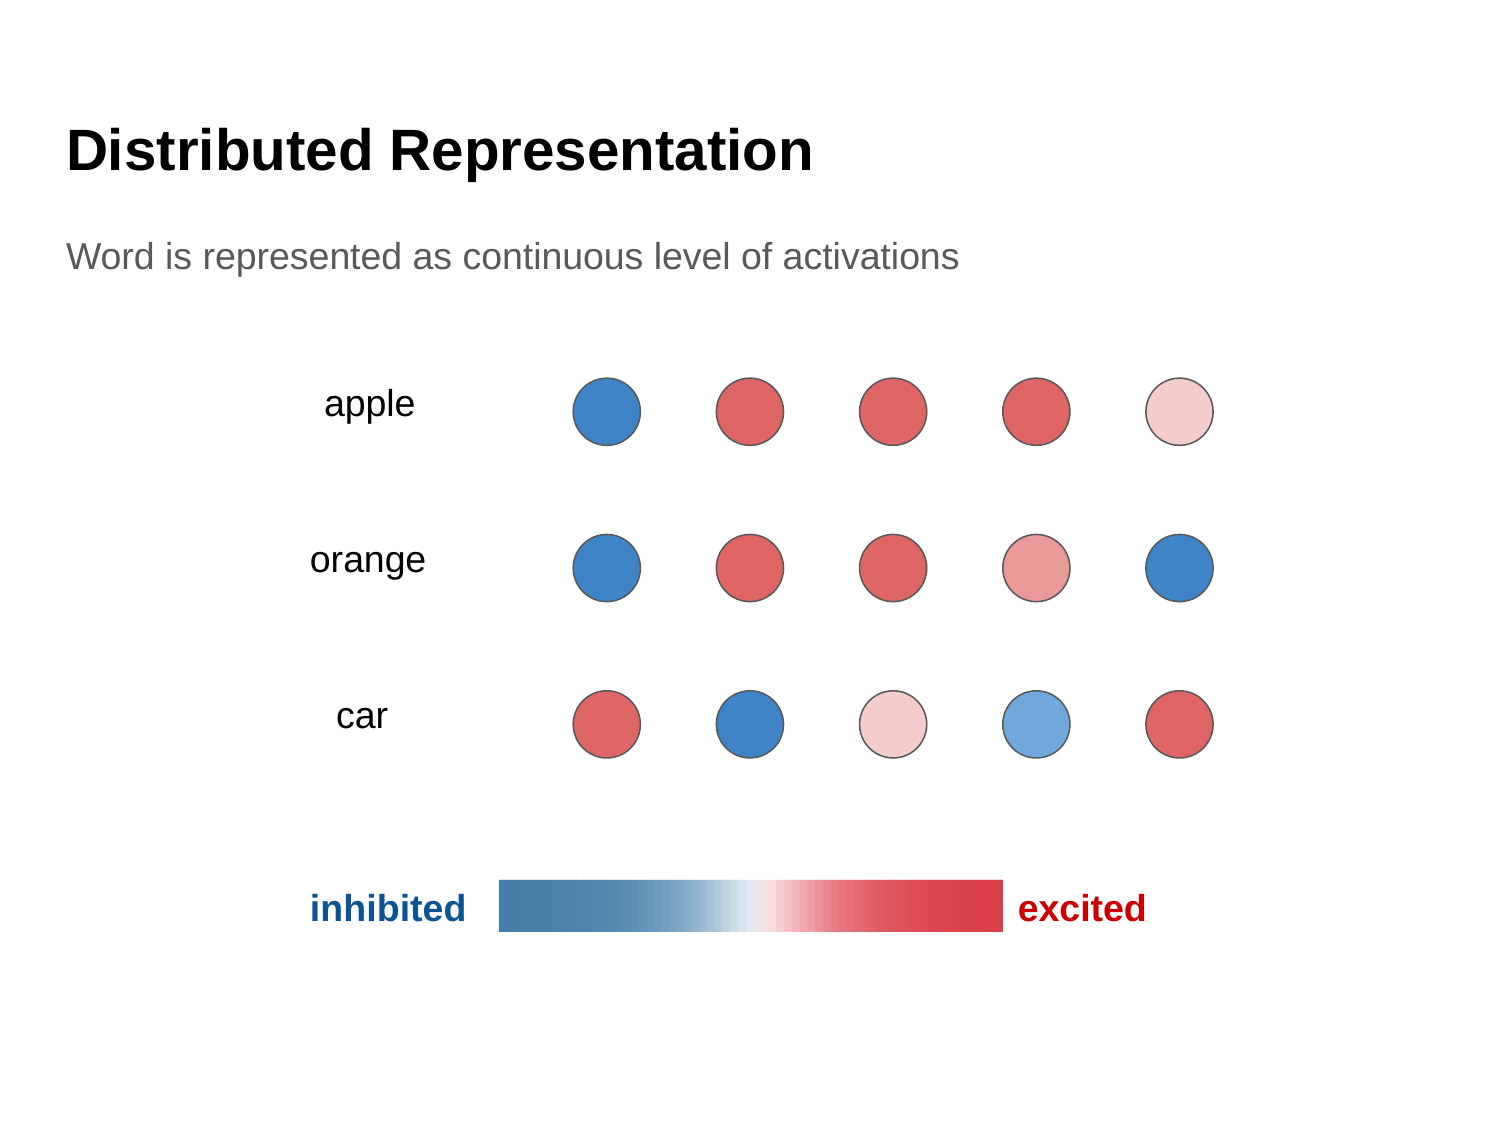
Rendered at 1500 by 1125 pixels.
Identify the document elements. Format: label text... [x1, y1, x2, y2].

picture [488, 868, 1011, 937]
text_box [573, 690, 641, 758]
text_box orange [295, 520, 449, 617]
list Word is represented as continuous level of activations [51, 210, 1449, 283]
text_box [573, 378, 641, 446]
text_box car [320, 676, 423, 773]
text_box [859, 690, 927, 758]
text_box apple [309, 363, 463, 460]
text_box inhibited [295, 869, 512, 966]
text_box [716, 690, 784, 758]
text_box [1002, 378, 1070, 446]
text_box [573, 534, 641, 602]
title Distributed Representation [51, 97, 1449, 210]
text_box [1145, 534, 1214, 602]
text_box [859, 378, 927, 446]
text_box [716, 534, 784, 602]
text_box [1002, 534, 1070, 602]
text_box [859, 534, 927, 602]
text_box [1145, 690, 1214, 758]
text_box [716, 378, 784, 446]
text_box [1002, 690, 1070, 758]
text_box [1145, 378, 1214, 446]
text_box excited [1002, 869, 1184, 966]
